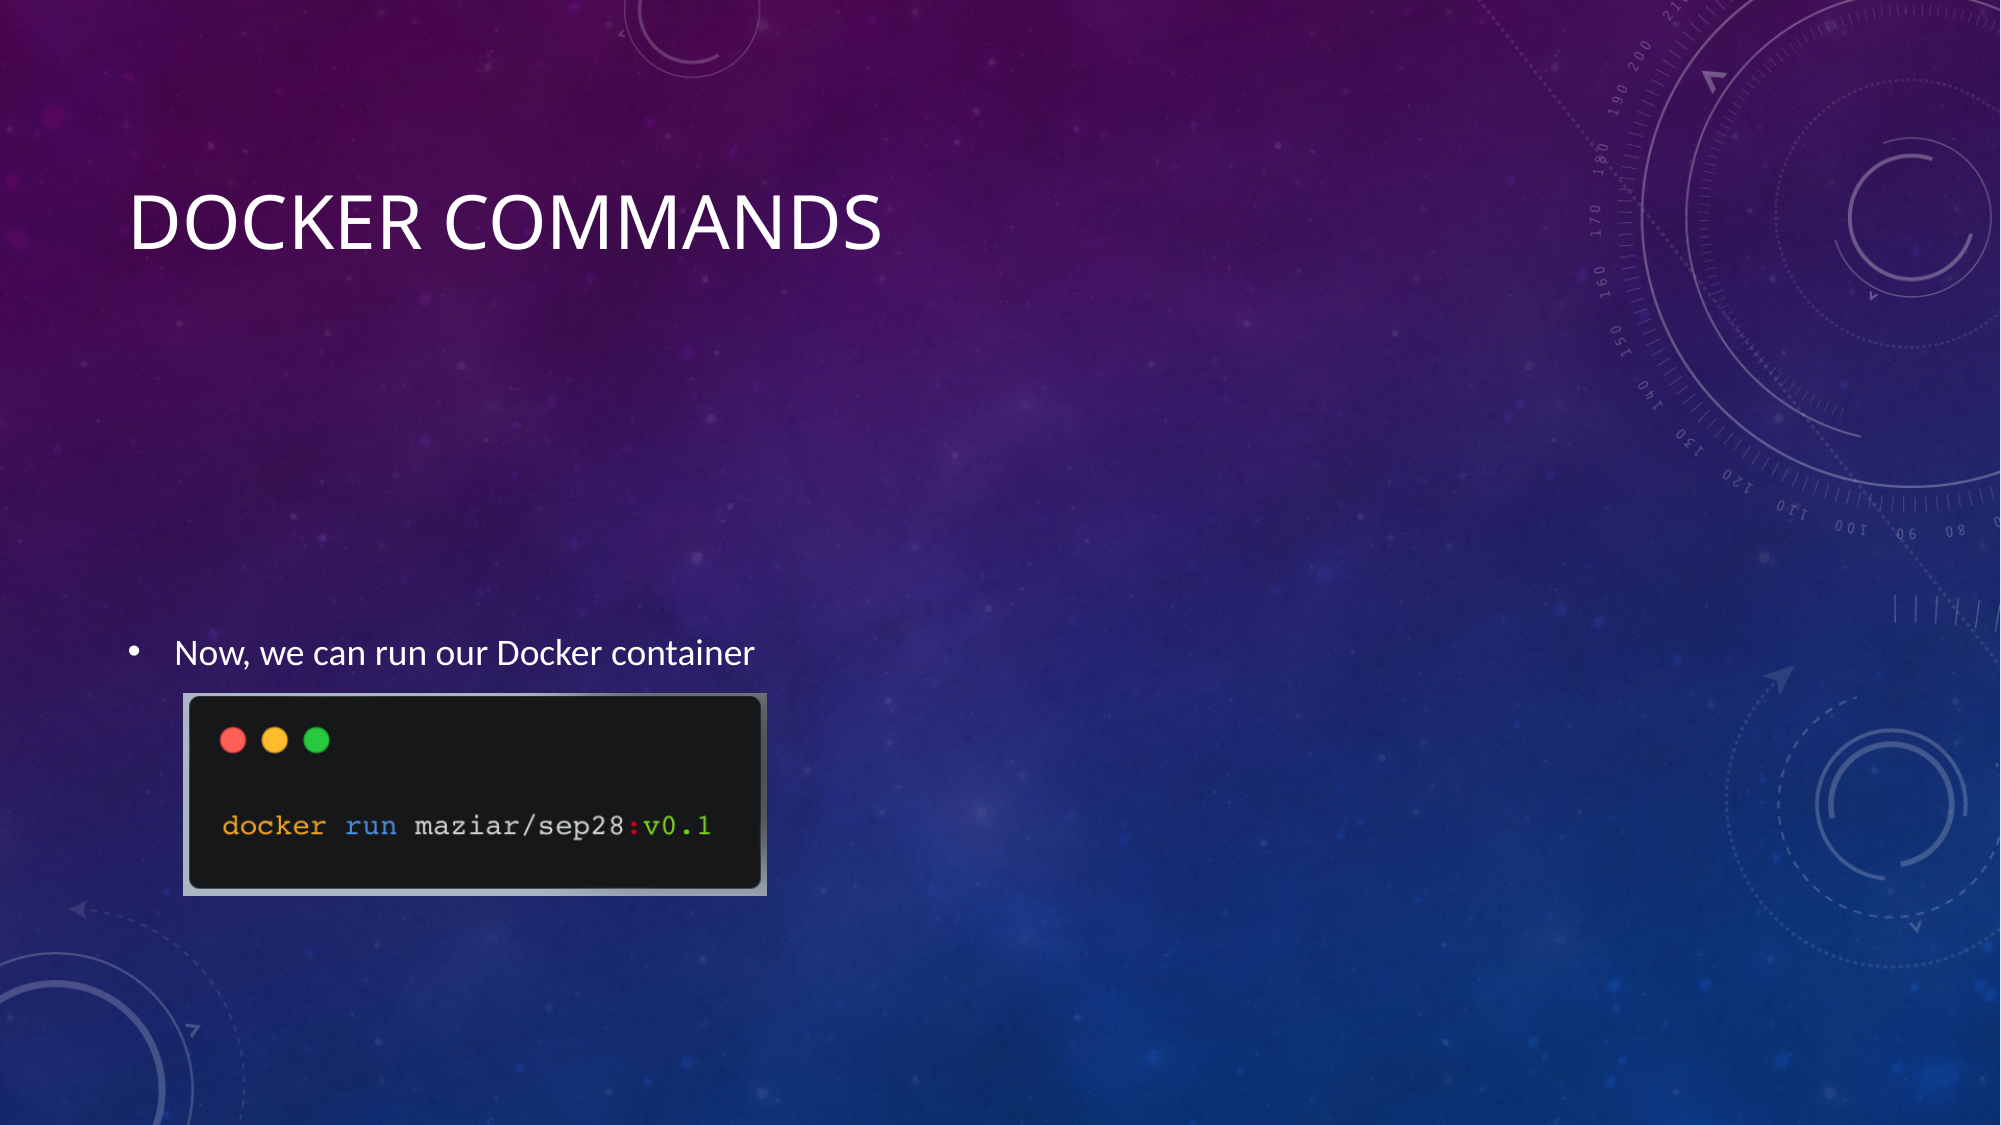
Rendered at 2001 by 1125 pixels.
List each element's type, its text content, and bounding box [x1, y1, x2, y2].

picture [0, 0, 2001, 1125]
list Now, we can run our Docker container [112, 351, 1775, 950]
title Docker commands [112, 99, 1775, 339]
